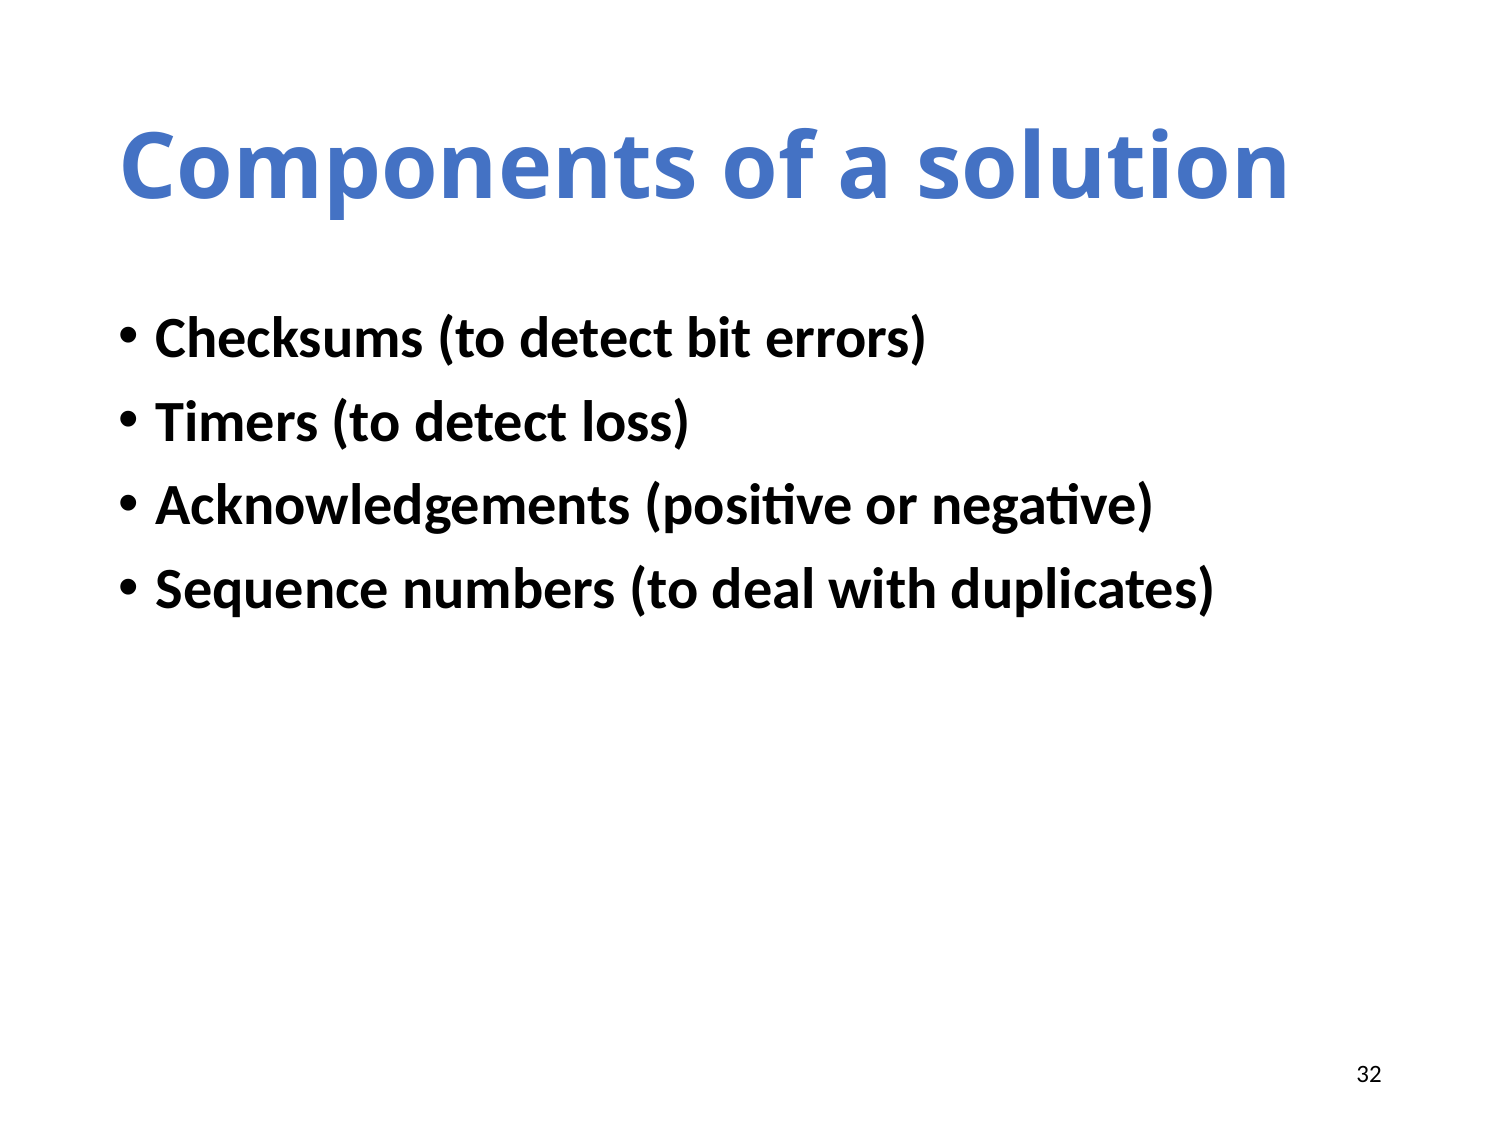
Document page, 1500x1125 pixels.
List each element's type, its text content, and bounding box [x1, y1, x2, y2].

list Checksums (to detect bit errors) Timers (to detect loss) Acknowledgements (positive or negative) Sequence numbers (to deal with duplicates) [103, 299, 1397, 1014]
title Components of a solution [103, 59, 1397, 278]
slide_number 32 [1059, 1042, 1397, 1103]
